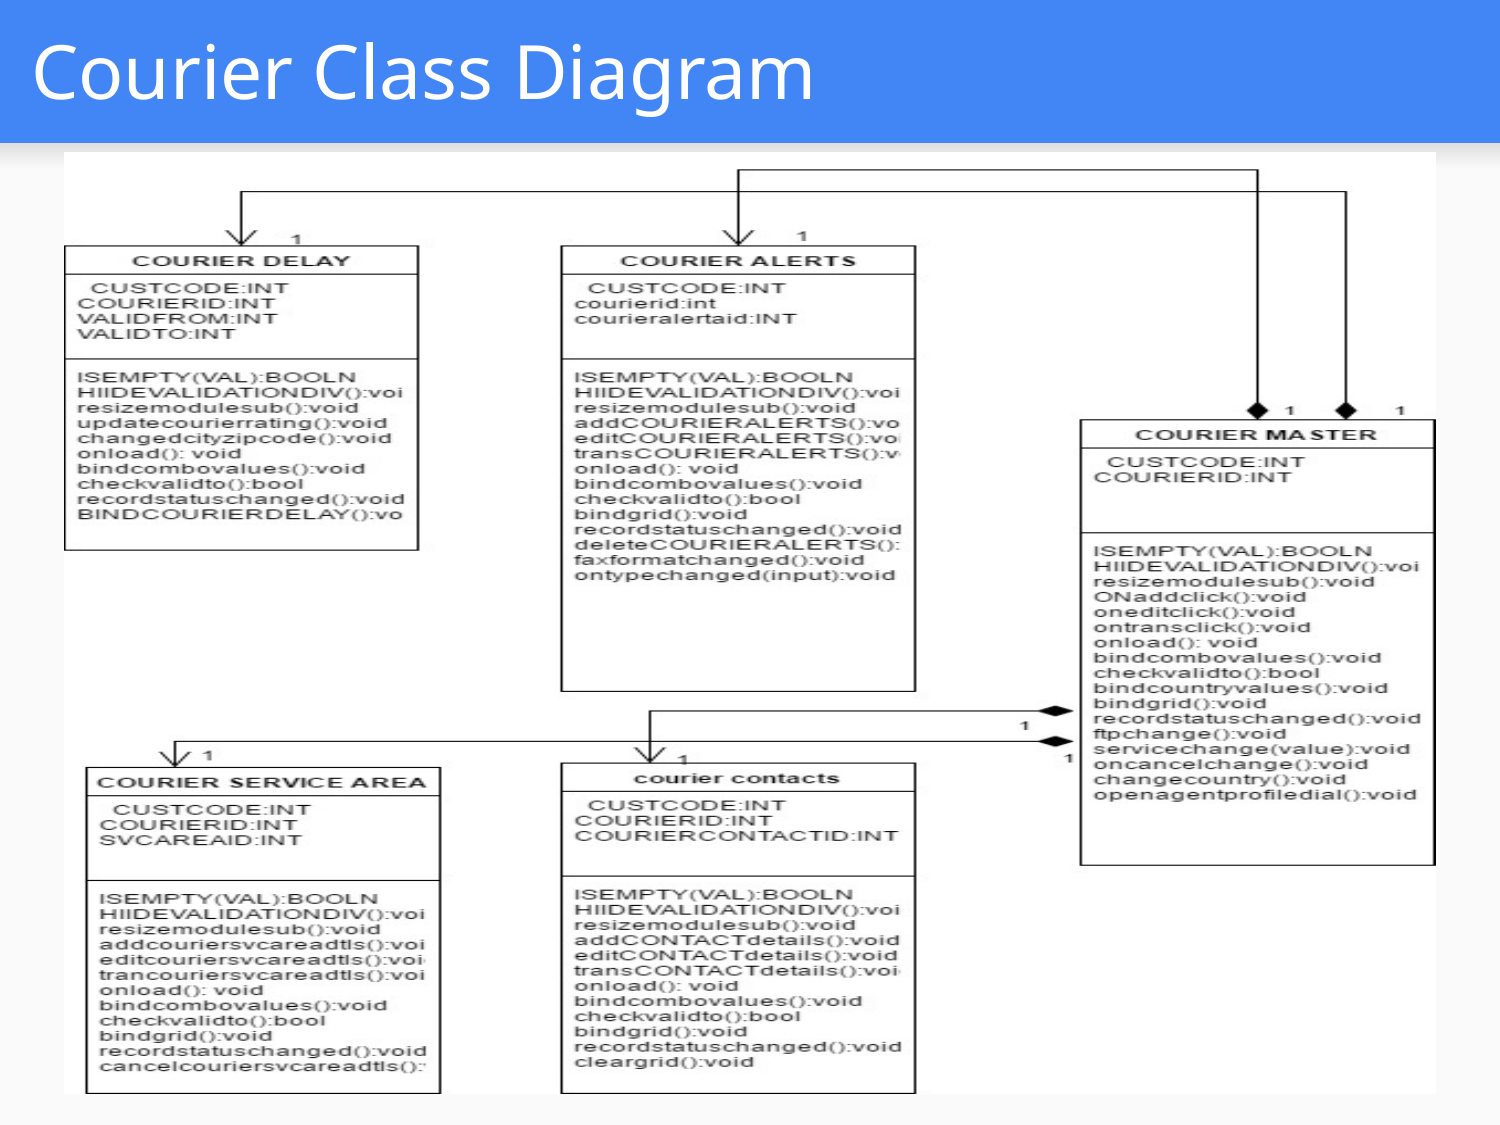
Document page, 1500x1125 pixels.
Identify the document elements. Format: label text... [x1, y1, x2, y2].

title Courier Class Diagram [16, 3, 1464, 136]
picture [64, 152, 1436, 1094]
